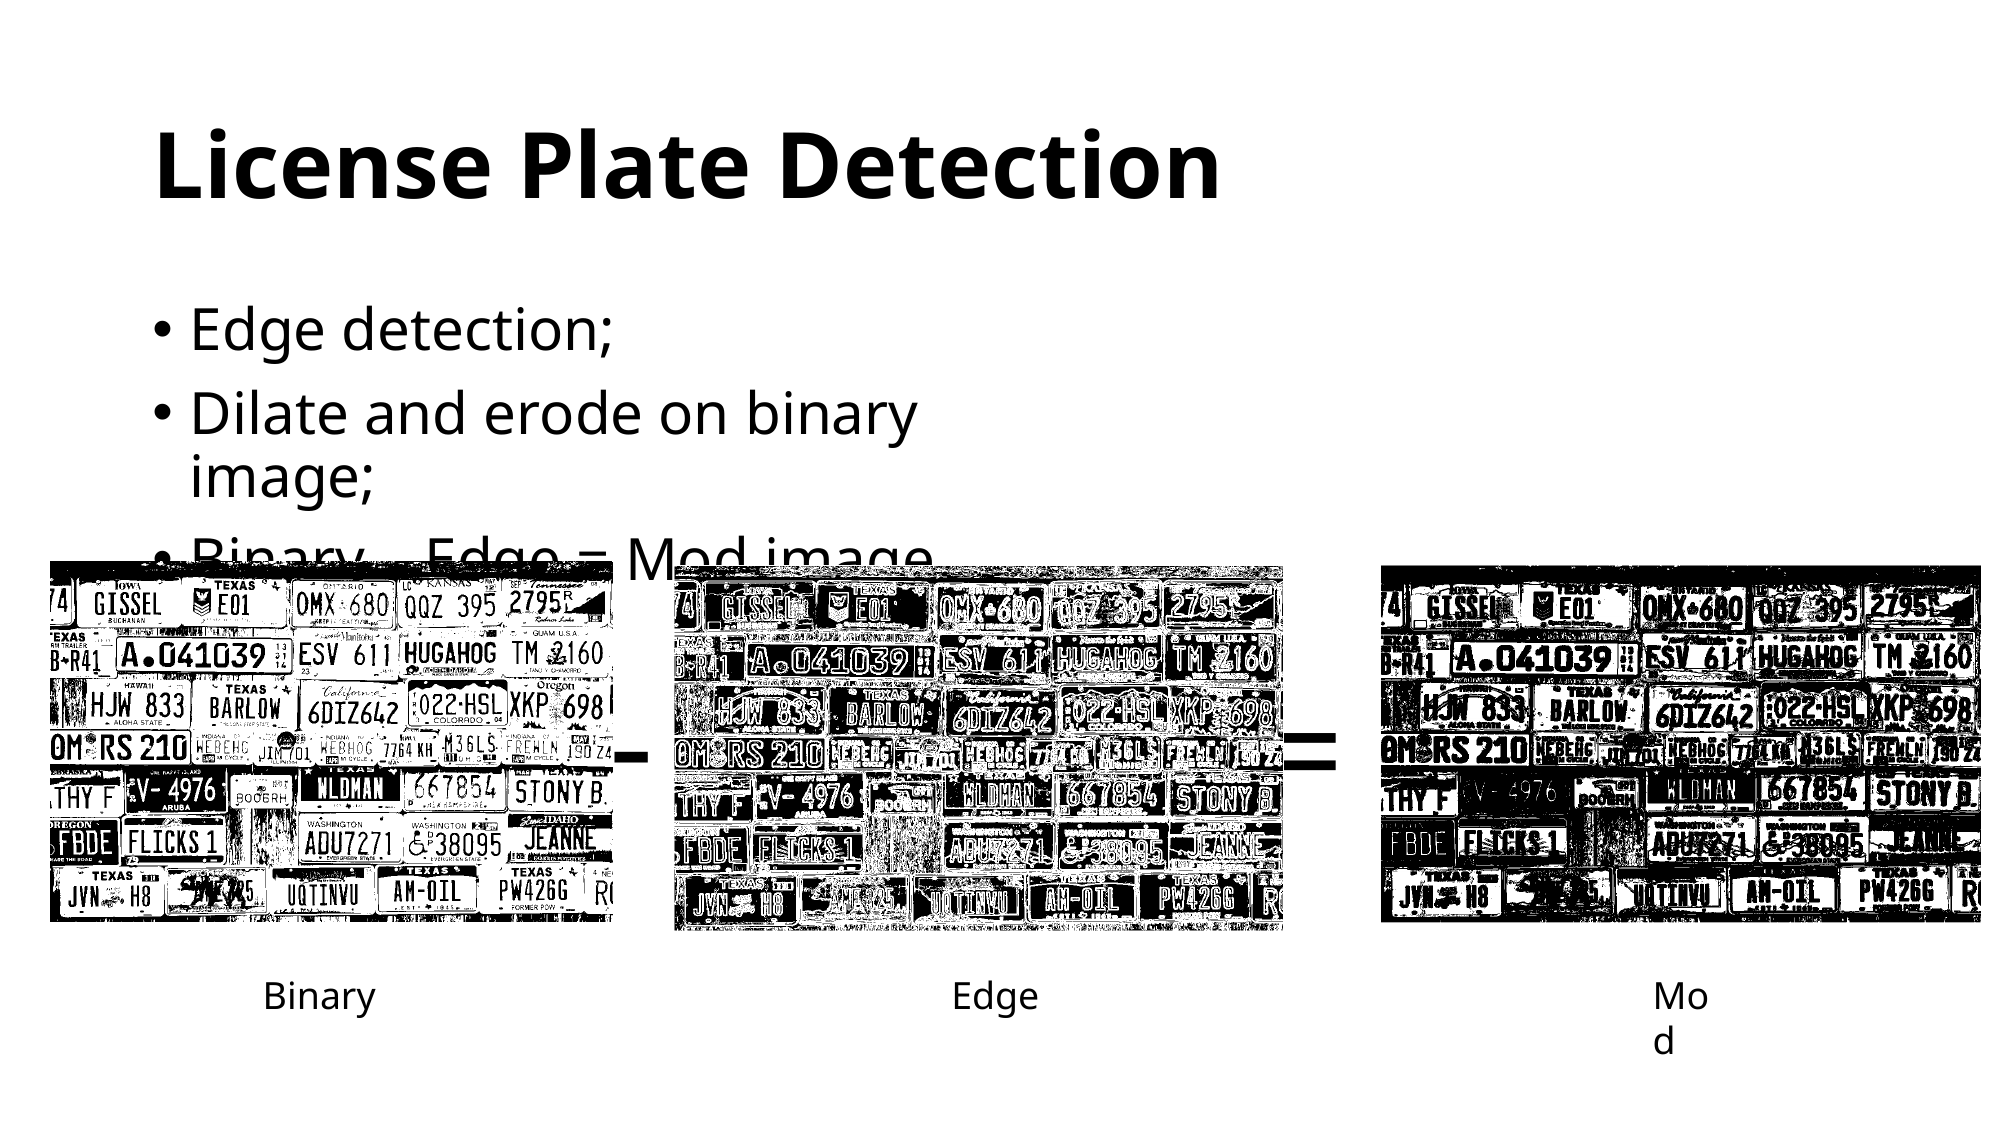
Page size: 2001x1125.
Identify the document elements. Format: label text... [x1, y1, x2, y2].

text_box Binary [248, 964, 391, 1025]
picture [673, 565, 1284, 931]
text_box Mod [1637, 964, 1745, 1070]
picture [1380, 565, 1981, 923]
text_box Edge [936, 964, 1055, 1025]
text_box = [1284, 655, 1345, 836]
text_box - [614, 649, 673, 830]
title License Plate Detection [137, 59, 1863, 278]
picture [50, 561, 614, 923]
list Edge detection; Dilate and erode on binary image; Binary – Edge = Mod image [137, 292, 1072, 579]
